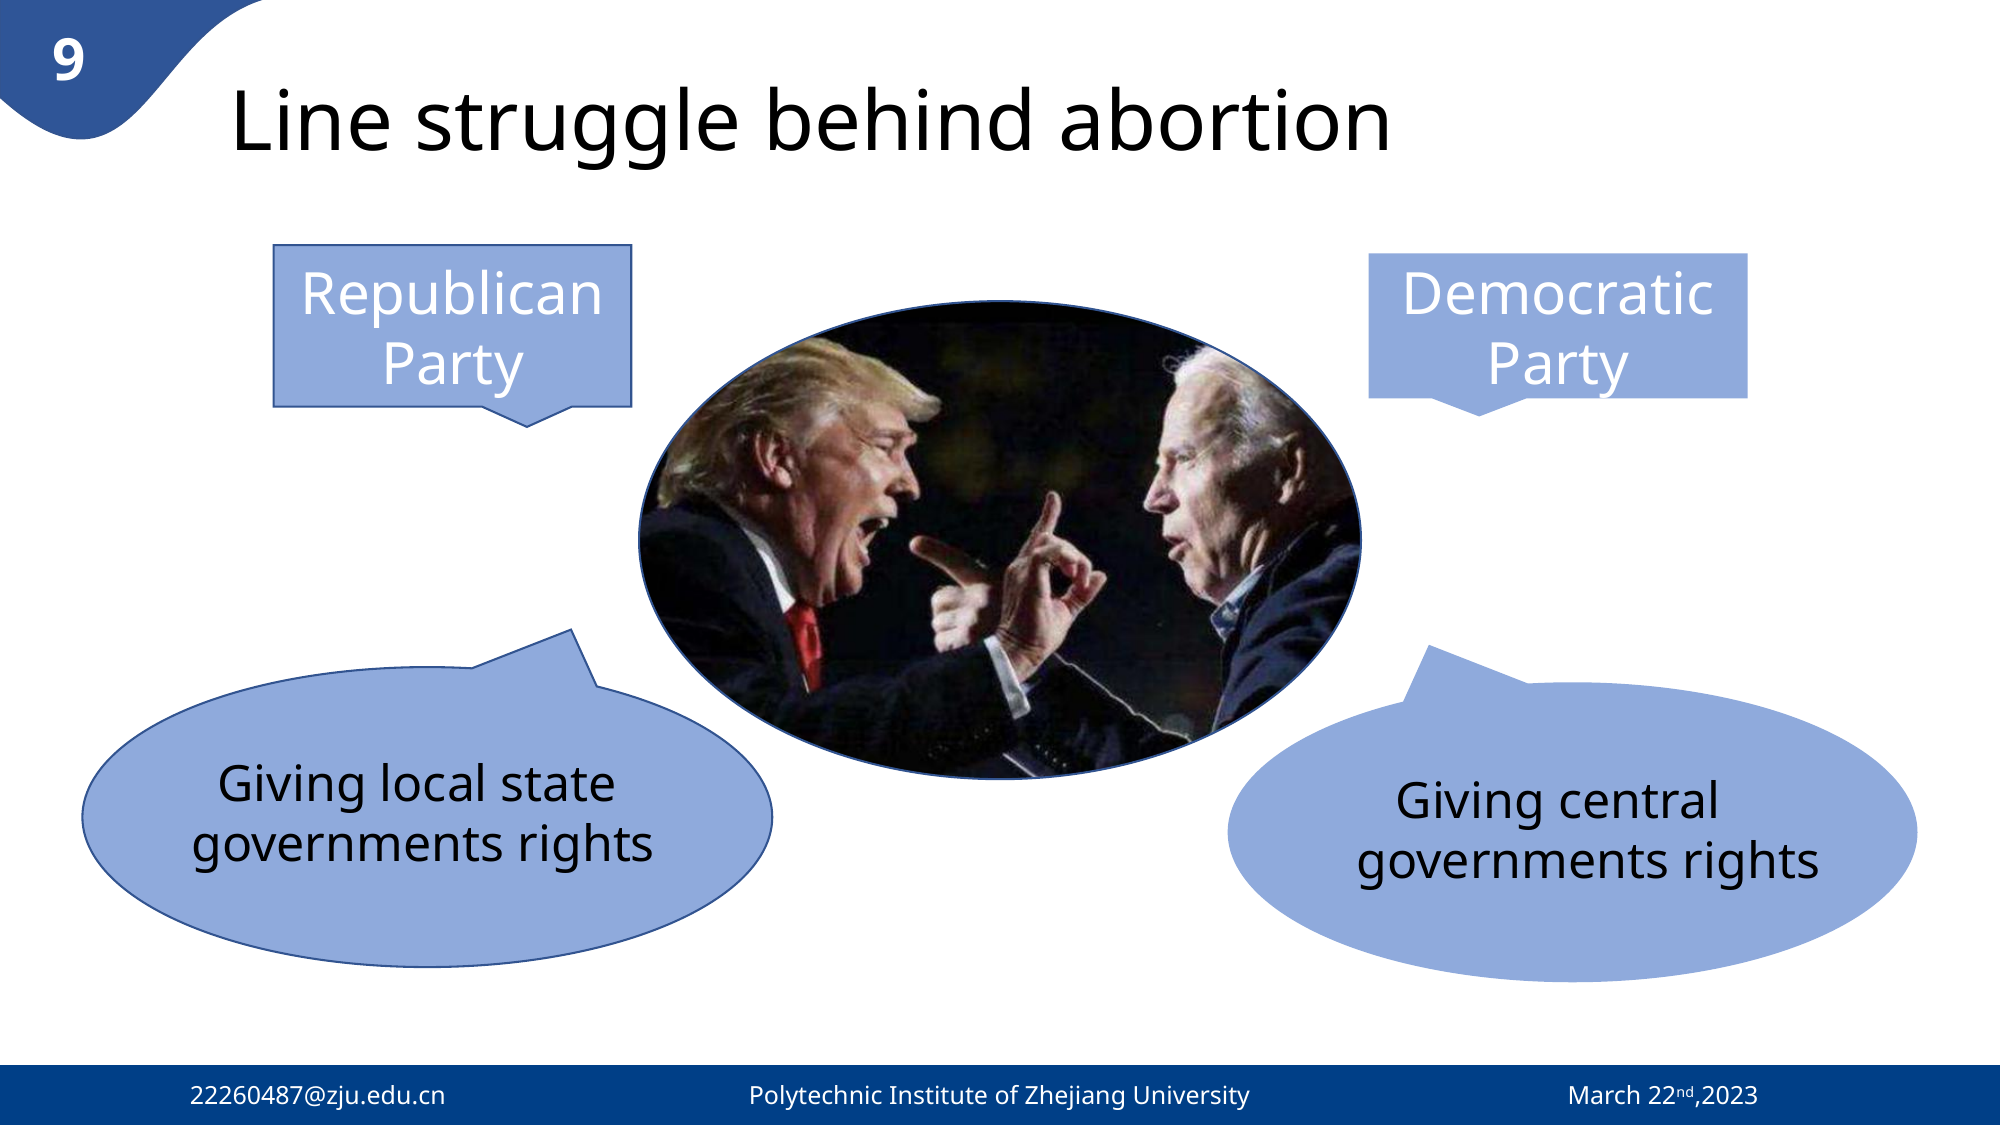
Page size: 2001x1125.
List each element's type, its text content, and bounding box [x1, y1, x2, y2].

text_box Republican Party [272, 244, 633, 429]
text_box Line struggle behind abortion [215, 0, 1555, 175]
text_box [1227, 682, 1918, 983]
text_box Democratic Party [1367, 252, 1749, 418]
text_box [82, 666, 773, 968]
text_box [638, 300, 1363, 781]
